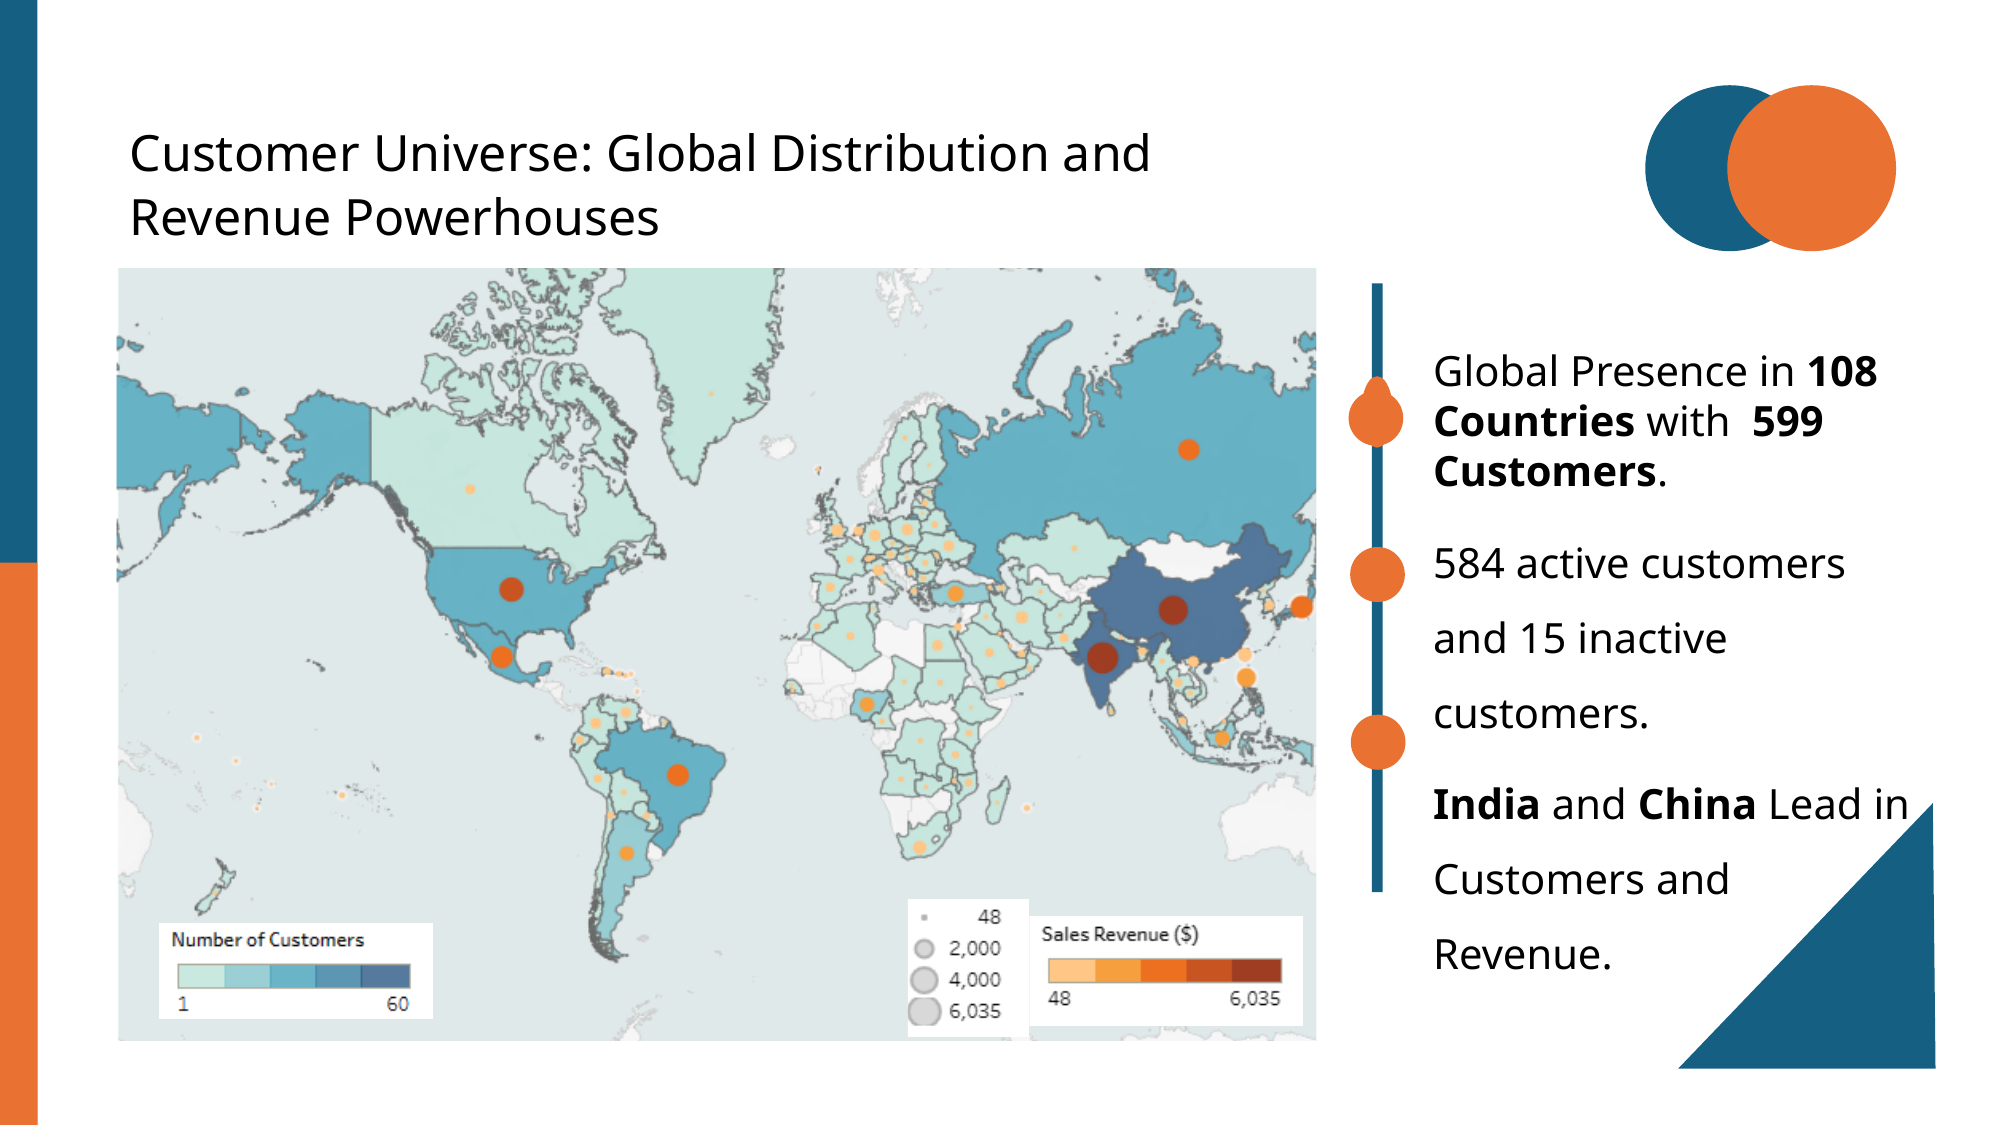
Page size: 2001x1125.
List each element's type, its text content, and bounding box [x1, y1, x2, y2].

text_box [1348, 551, 1360, 598]
picture [114, 267, 1317, 1042]
text_box [1725, 83, 1898, 253]
text_box [1674, 893, 1938, 1071]
text_box [1349, 719, 1360, 765]
text_box Customer Universe: Global Distribution and Revenue Powerhouses [114, 110, 1303, 254]
text_box [1643, 83, 1770, 253]
text_box [0, 0, 39, 561]
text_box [1360, 282, 1937, 893]
text_box [1347, 393, 1360, 443]
text_box [0, 561, 39, 1125]
